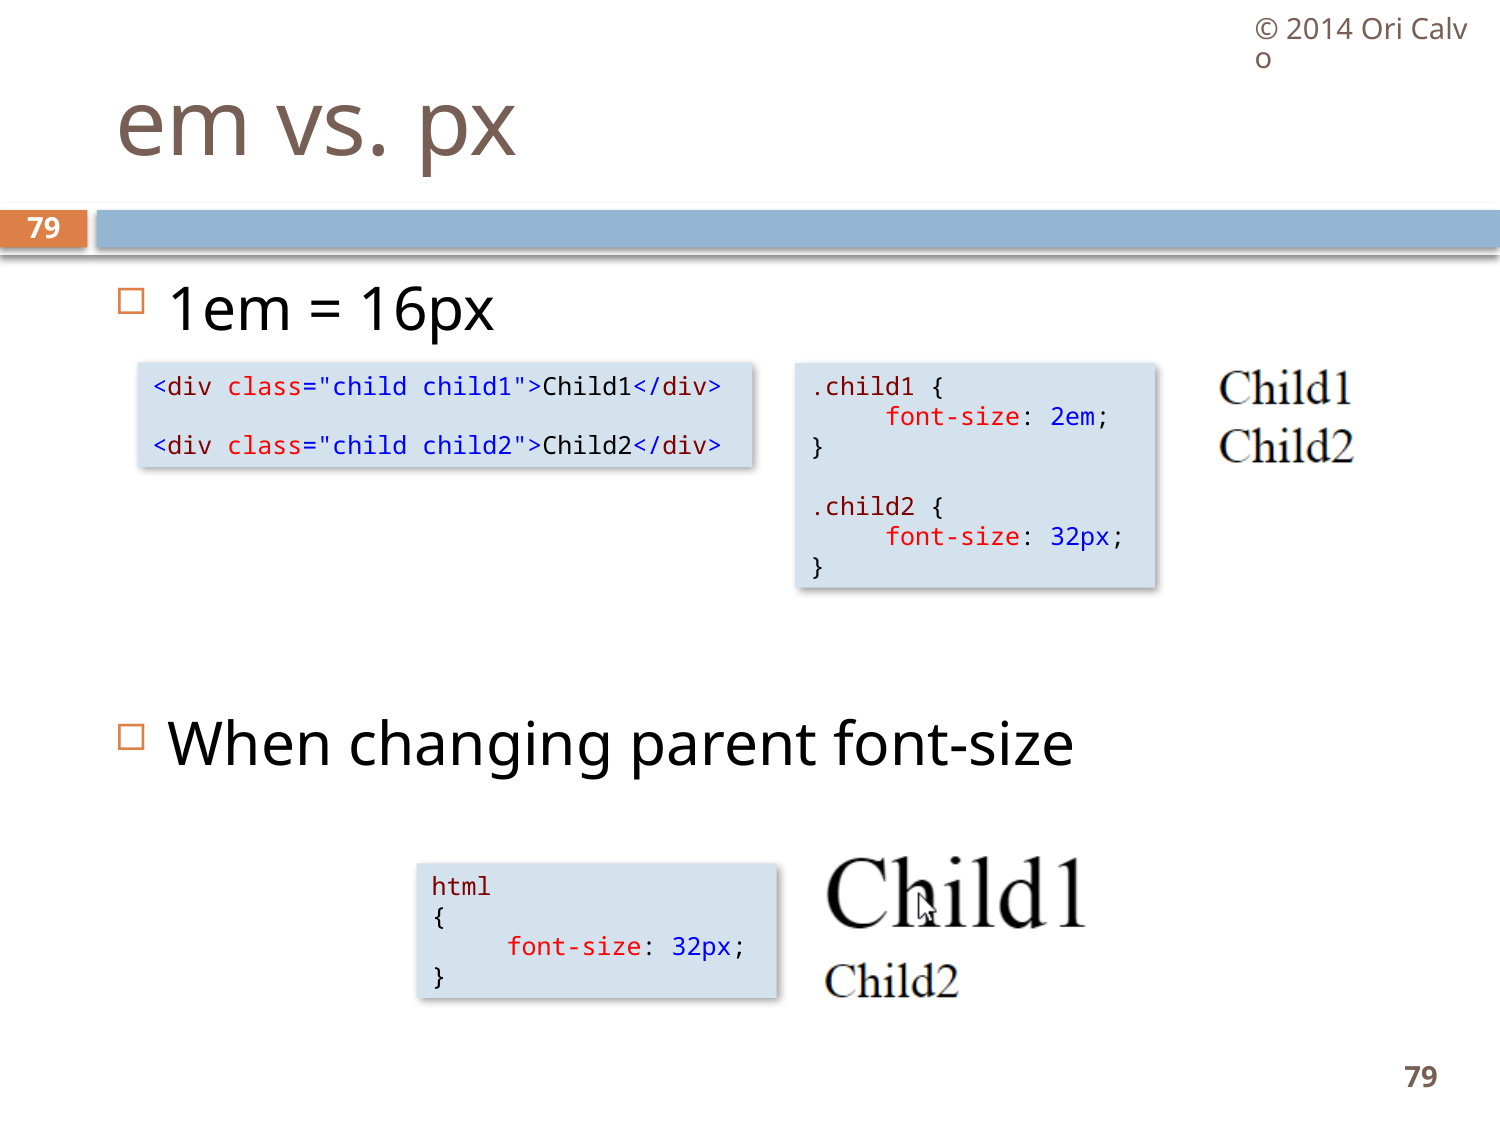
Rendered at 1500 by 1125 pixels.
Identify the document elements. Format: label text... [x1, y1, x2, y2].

text_box html { font-size: 32px; } [416, 863, 777, 998]
title em vs. px [100, 37, 1438, 200]
list 1em = 16px When changing parent font-size [100, 262, 1438, 1000]
picture [1217, 357, 1365, 480]
slide_number 79 [0, 208, 88, 249]
picture [799, 815, 1129, 1036]
text_box .child1 { font-size: 2em; } .child2 { font-size: 32px; } [795, 363, 1156, 588]
text_box <div class="child child1">Child1</div> <div class="child child2">Child2</div> [137, 362, 753, 468]
footer © 2014 Ori Calvo [1239, 0, 1500, 60]
